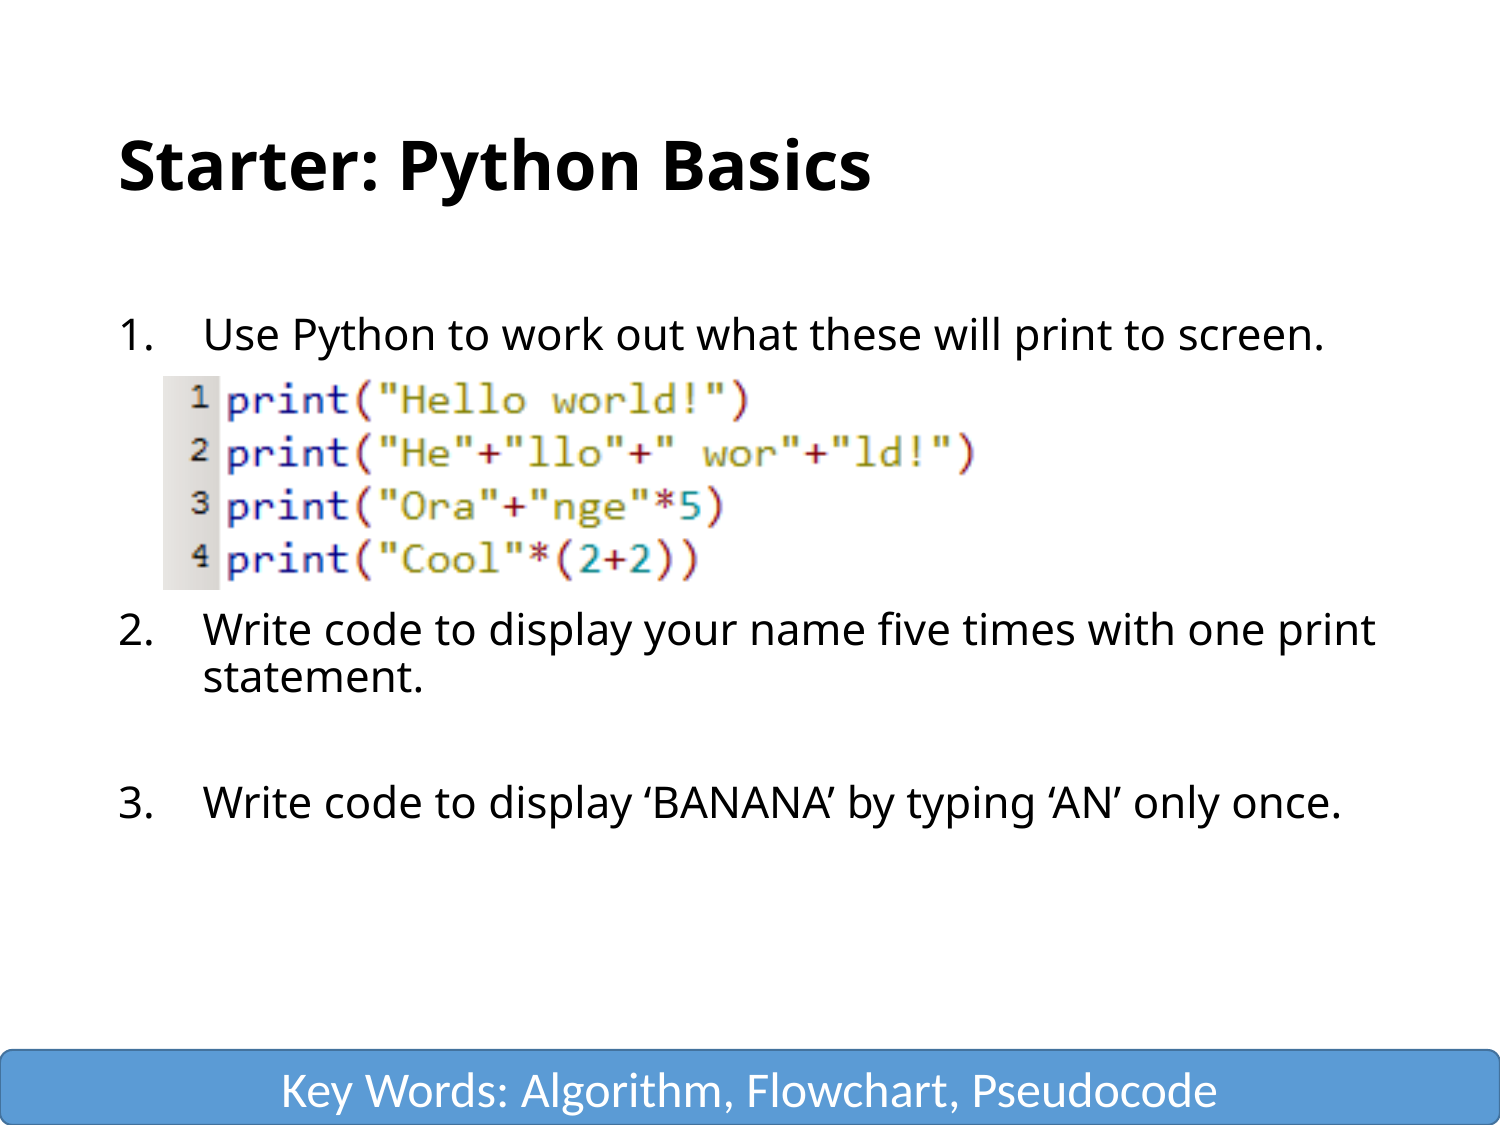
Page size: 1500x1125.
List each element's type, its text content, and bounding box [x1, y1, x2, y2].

text_box Key Words: Algorithm, Flowchart, Pseudocode [0, 1048, 1500, 1125]
picture [162, 375, 1122, 591]
list Use Python to work out what these will print to screen. Write code to display your name five times with one print statement. Write code to display ‘BANANA’ by typing ‘AN’ only once. [103, 299, 1397, 1014]
title Starter: Python Basics [103, 59, 1397, 278]
